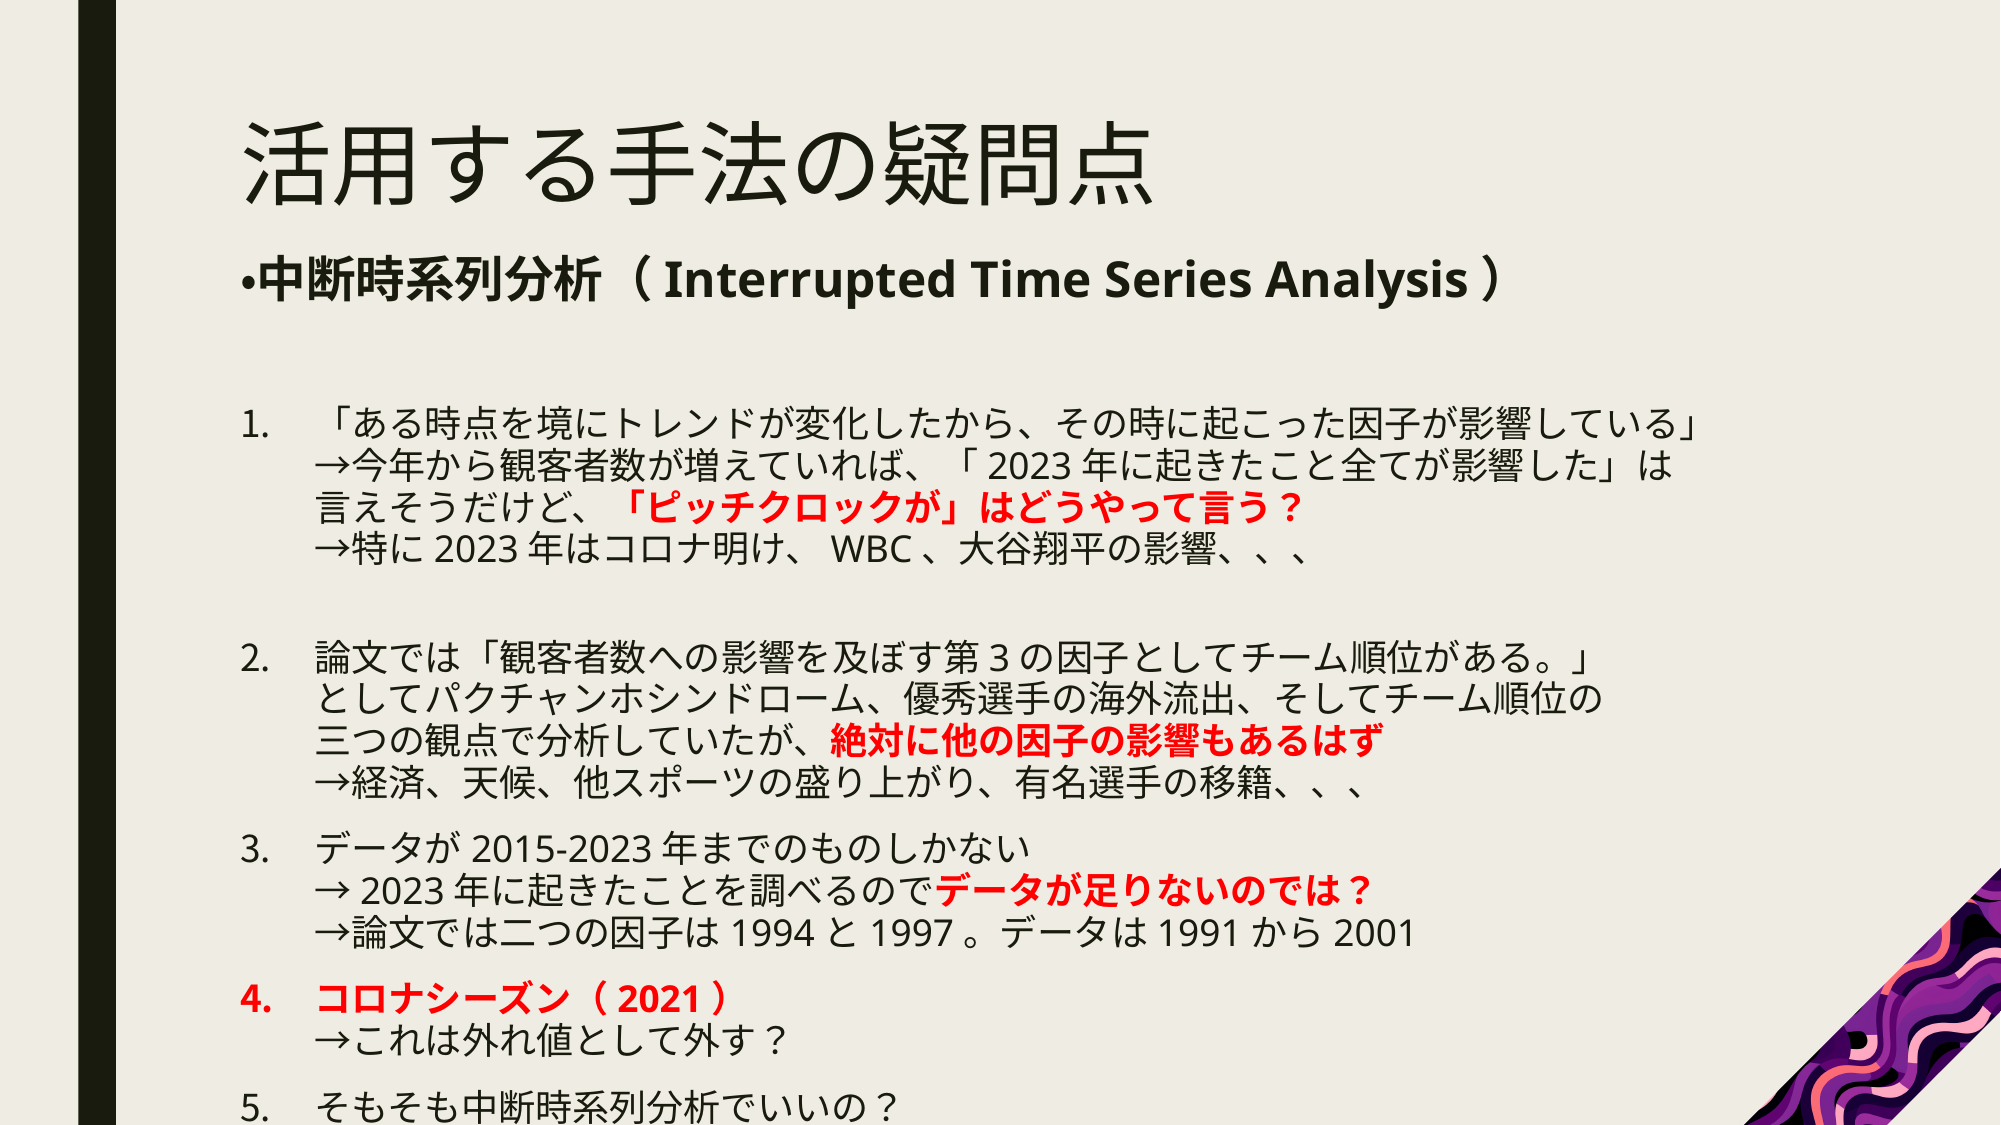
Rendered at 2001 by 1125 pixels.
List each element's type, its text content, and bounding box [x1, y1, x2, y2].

list ・中断時系列分析（Interrupted Time Series Analysis） 「ある時点を境にトレンドが変化したから、その時に起こった因子が影響している」 →今年から観客者数が増えていれば、「2023年に起きたこと全てが影響した」は 言えそうだけど、「ピッチクロックが」はどうやって言う？ →特に2023年はコロナ明け、WBC、大谷翔平の影響、、、 論文では「観客者数への影響を及ぼす第3の因子としてチーム順位がある。」 としてパクチャンホシンドローム、優秀選手の海外流出、そしてチーム順位の 三つの観点で分析していたが、絶対に他の因子の影響もあるはず →経済、天候、他スポーツの盛り上がり、有名選手の移籍、、、 データが2015-2023年までのものしかない →2023年に起きたことを調べるのでデータが足りないのでは？ →論文では二つの因子は1994と1997。データは1991から2001 コロナシーズン（2021） →これは外れ値として外す？ そもそも中断時系列分析でいいの？ [225, 245, 1800, 1125]
title 活用する手法の疑問点 [225, 112, 1800, 245]
picture [1731, 851, 2001, 1125]
